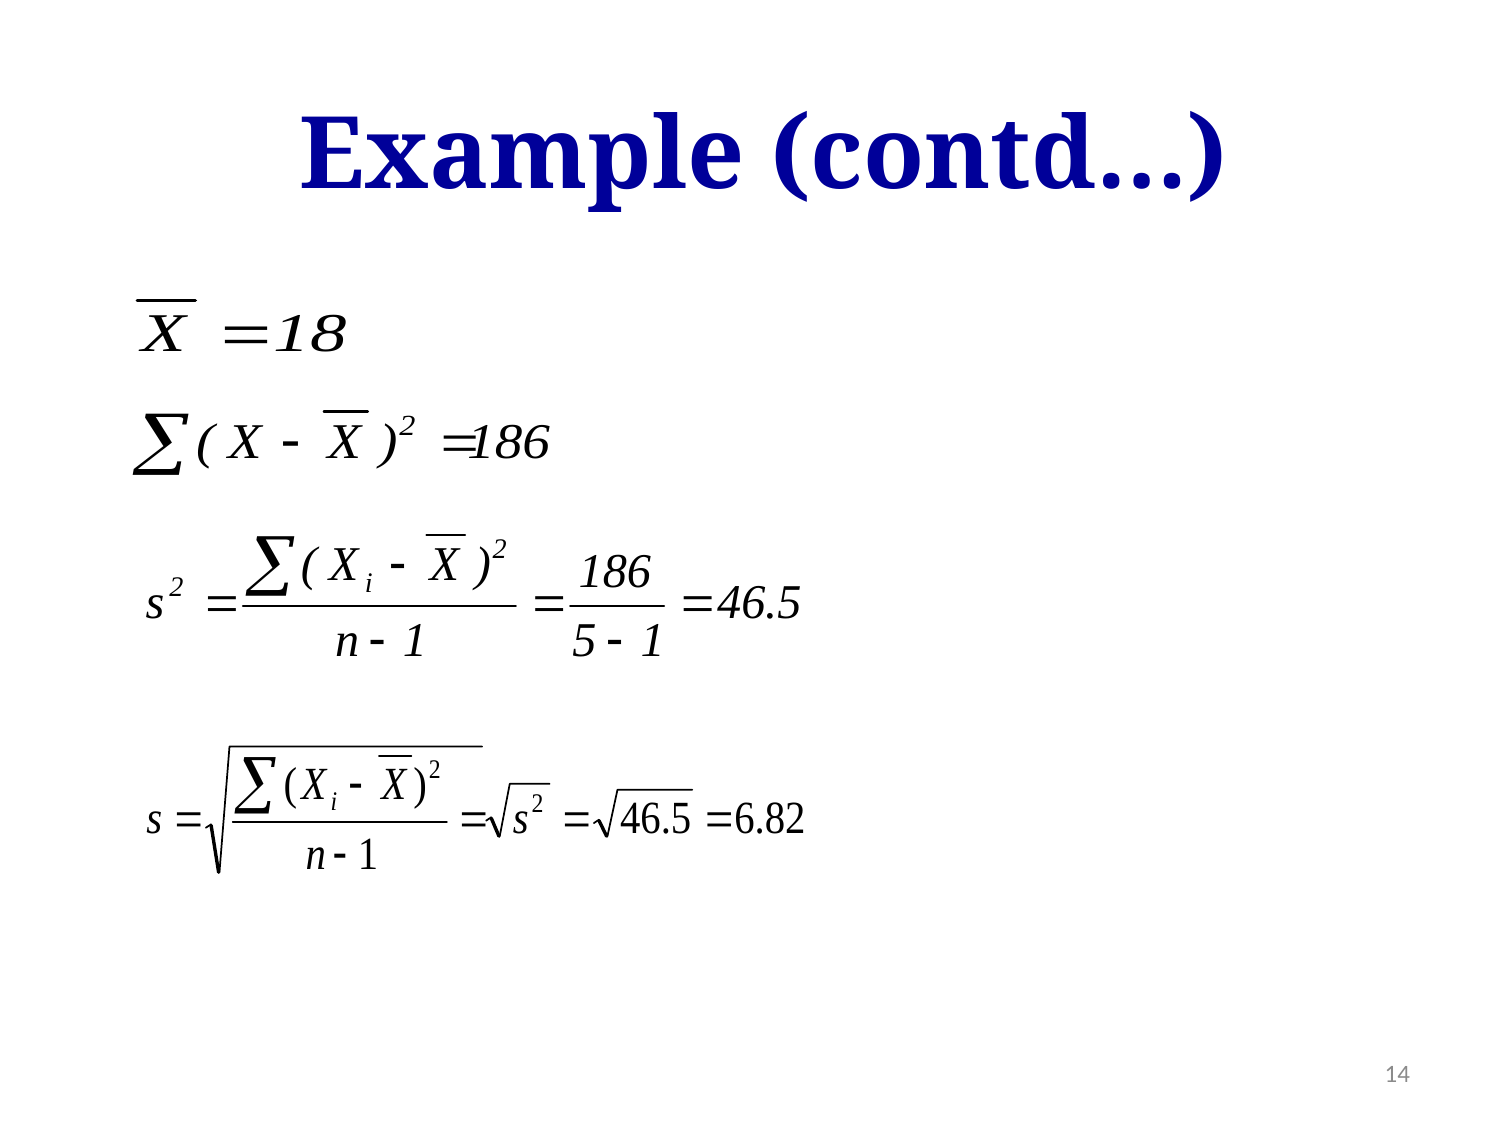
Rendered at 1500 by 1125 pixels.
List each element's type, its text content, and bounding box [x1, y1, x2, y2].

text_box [139, 737, 813, 884]
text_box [137, 524, 810, 667]
text_box Example (contd…) [76, 81, 1452, 216]
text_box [124, 399, 563, 488]
slide_number 14 [1074, 1042, 1425, 1103]
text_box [124, 287, 363, 365]
